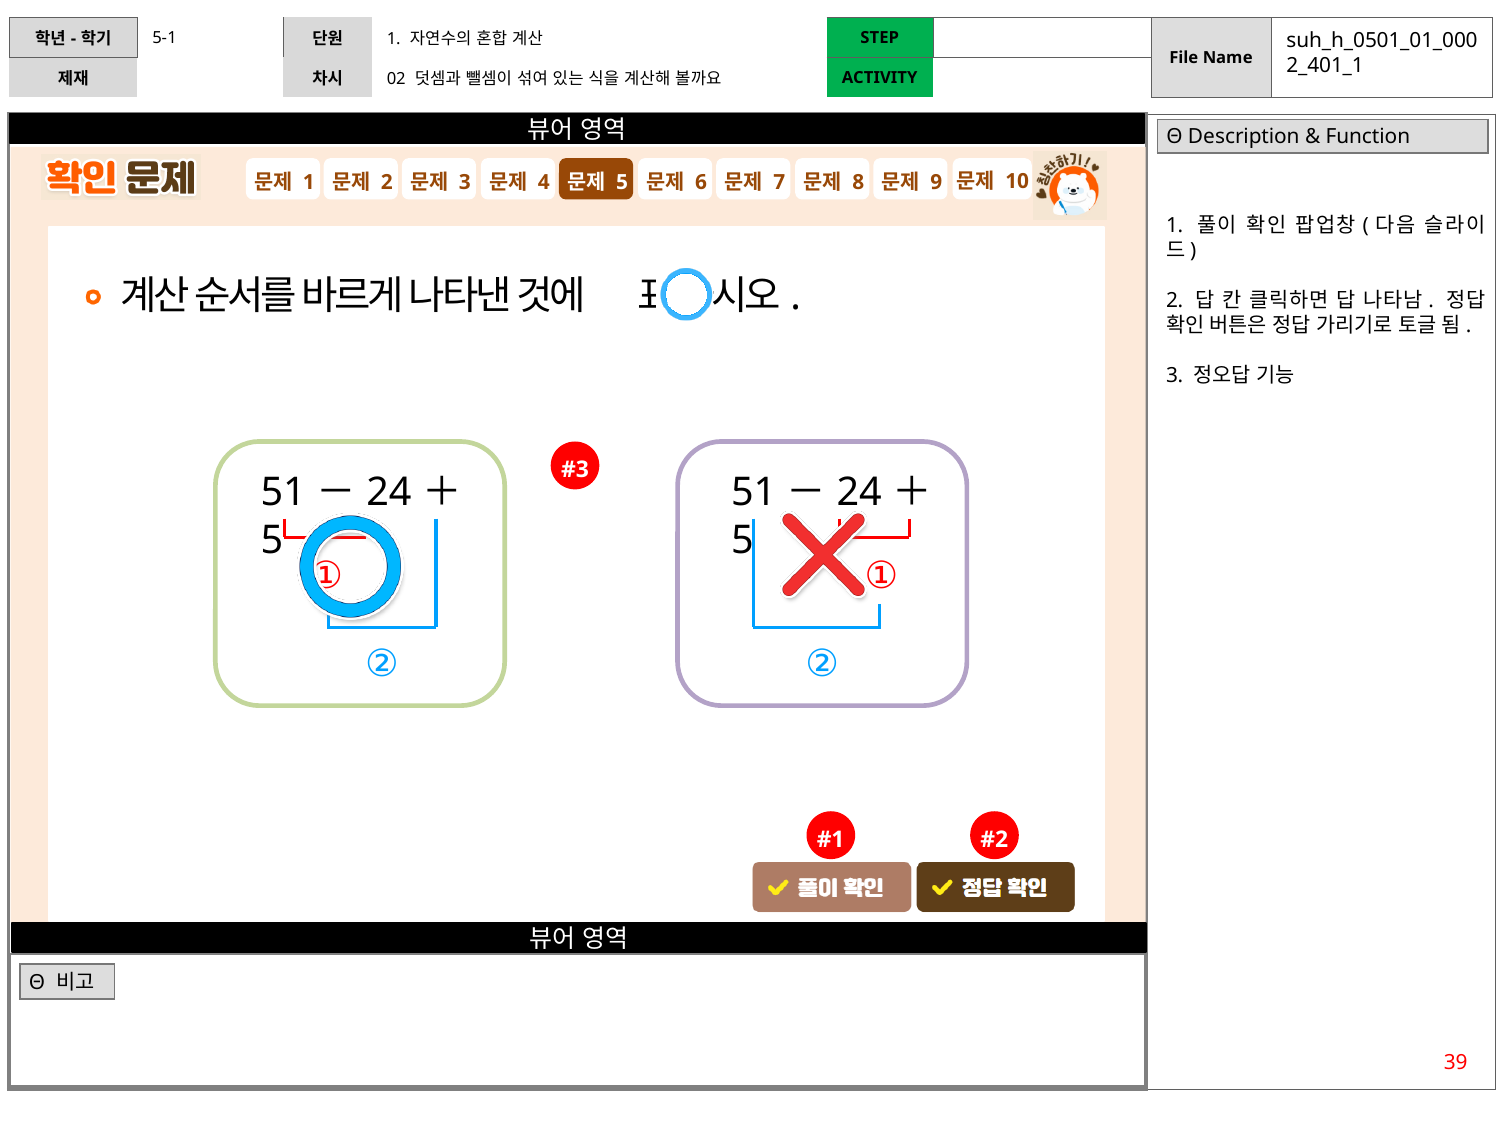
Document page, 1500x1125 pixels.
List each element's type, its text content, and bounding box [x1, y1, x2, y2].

picture [749, 858, 912, 914]
text_box #1 [804, 809, 858, 857]
text_box [675, 439, 970, 708]
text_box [239, 147, 1052, 200]
picture [779, 510, 871, 604]
text_box suh_h_0501_01_0002_401_1 [1271, 18, 1500, 84]
picture [1033, 151, 1107, 220]
picture [296, 512, 407, 626]
picture [82, 285, 103, 307]
text_box #2 [968, 809, 1021, 857]
text_box ② [350, 635, 414, 692]
text_box #3 [548, 439, 602, 492]
text_box [213, 439, 507, 708]
text_box 1. 풀이 확인 팝업창(다음 슬라이드) 2. 답 칸 클릭하면 답 나타남. 정답 확인 버튼은 정답 가리기로 토글 됨. 3. 정오답 기능 [1151, 179, 1500, 494]
picture [915, 858, 1078, 913]
text_box 계산 순서를 바르게 나타낸 것에 표 하시오. [105, 263, 1109, 326]
picture [656, 268, 713, 321]
table_header Θ Description & Function [1158, 120, 1487, 152]
text_box 51－24＋5 [245, 458, 486, 569]
picture [41, 154, 201, 200]
